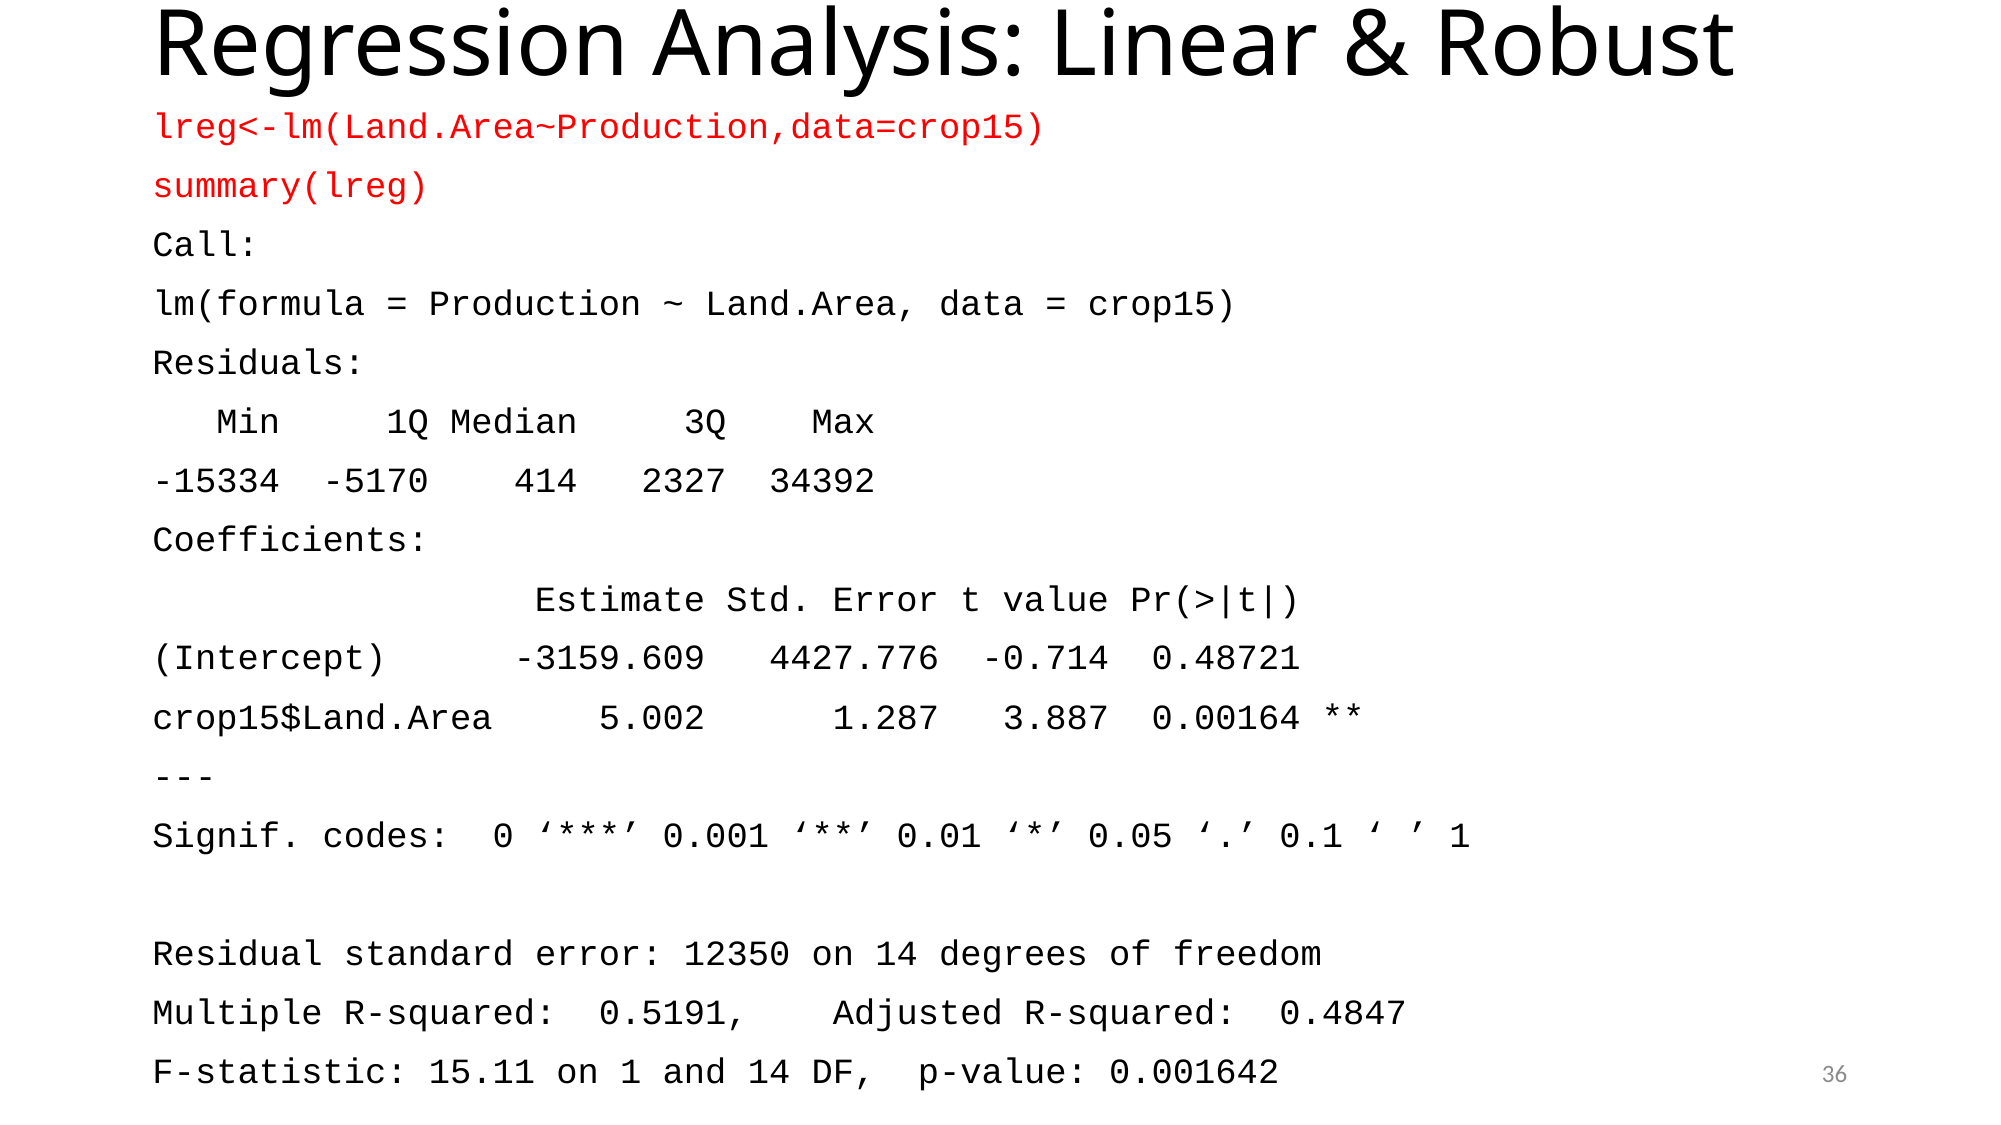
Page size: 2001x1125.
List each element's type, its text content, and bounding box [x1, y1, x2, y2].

list lreg<-lm(Land.Area~Production,data=crop15) summary(lreg) Call: lm(formula = Production ~ Land.Area, data = crop15) Residuals: Min 1Q Median 3Q Max -15334 -5170 414 2327 34392 Coefficients: Estimate Std. Error t value Pr(>|t|) (Intercept) -3159.609 4427.776 -0.714 0.48721 crop15$Land.Area 5.002 1.287 3.887 0.00164 ** --- Signif. codes: 0 ‘***’ 0.001 ‘**’ 0.01 ‘*’ 0.05 ‘.’ 0.1 ‘ ’ 1 Residual standard error: 12350 on 14 degrees of freedom Multiple R-squared: 0.5191, Adjusted R-squared: 0.4847 F-statistic: 15.11 on 1 and 14 DF, p-value: 0.001642 [137, 99, 1863, 916]
title Regression Analysis: Linear & Robust [137, 0, 1863, 99]
slide_number 36 [1412, 1042, 1863, 1103]
